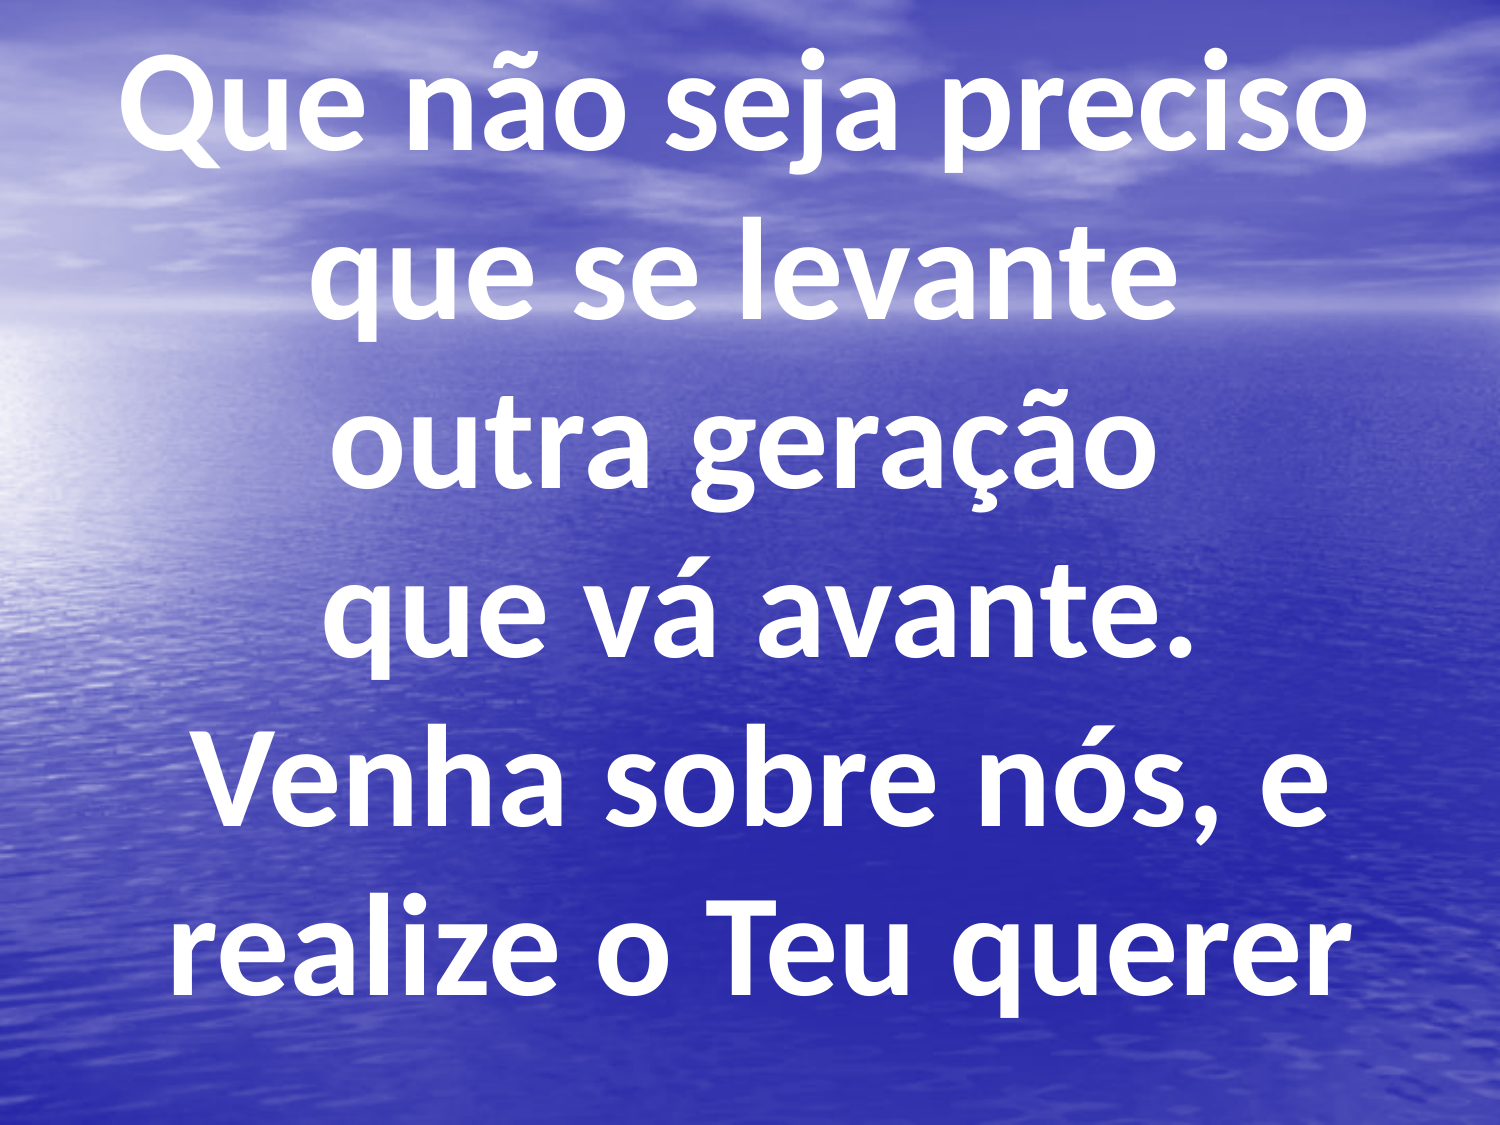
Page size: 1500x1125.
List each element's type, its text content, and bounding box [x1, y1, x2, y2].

text_box Que não seja preciso que se levante outra geração que vá avante. Venha sobre nós, e realize o Teu querer [39, 30, 1483, 1012]
